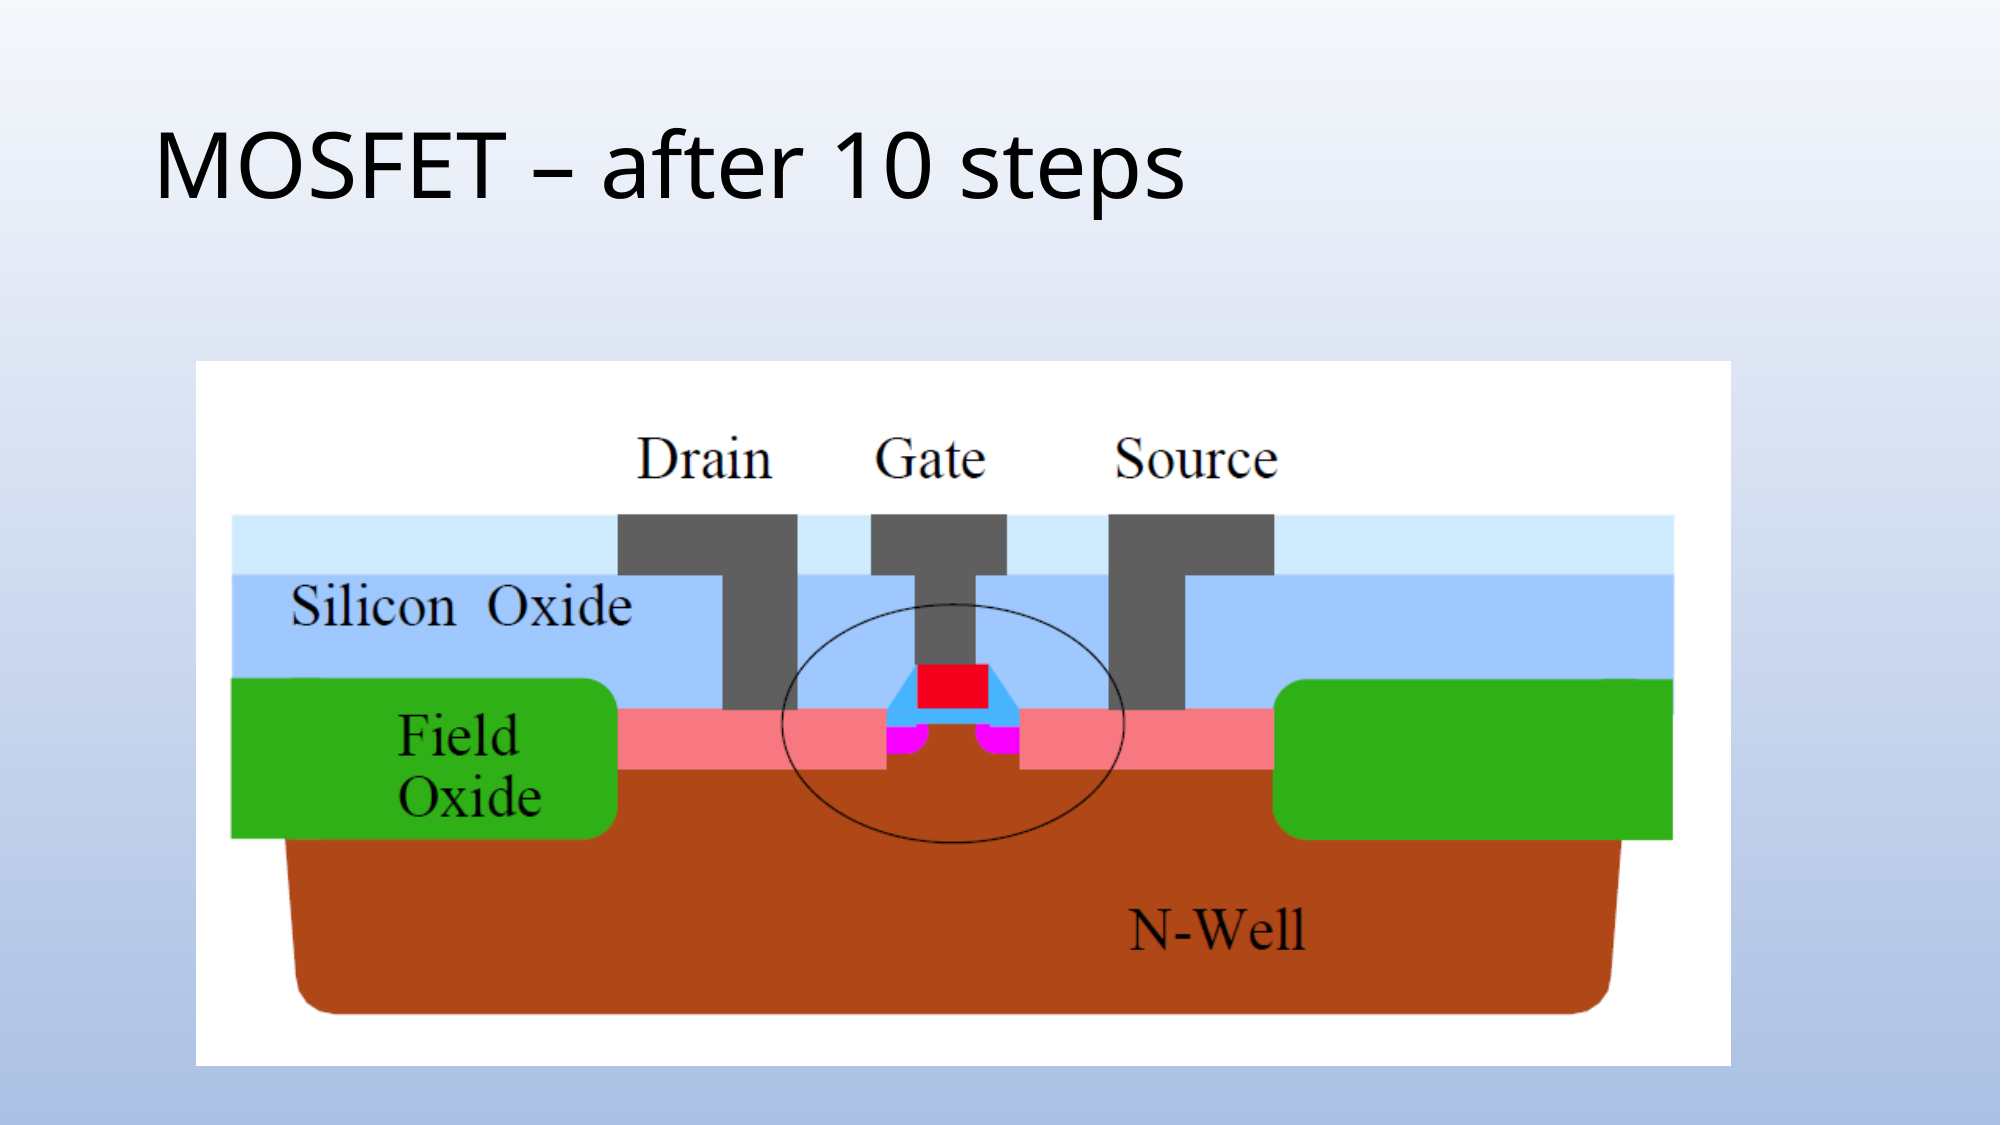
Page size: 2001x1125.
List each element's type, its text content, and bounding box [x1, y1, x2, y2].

picture [196, 361, 1731, 1066]
title MOSFET – after 10 steps [137, 59, 1863, 278]
